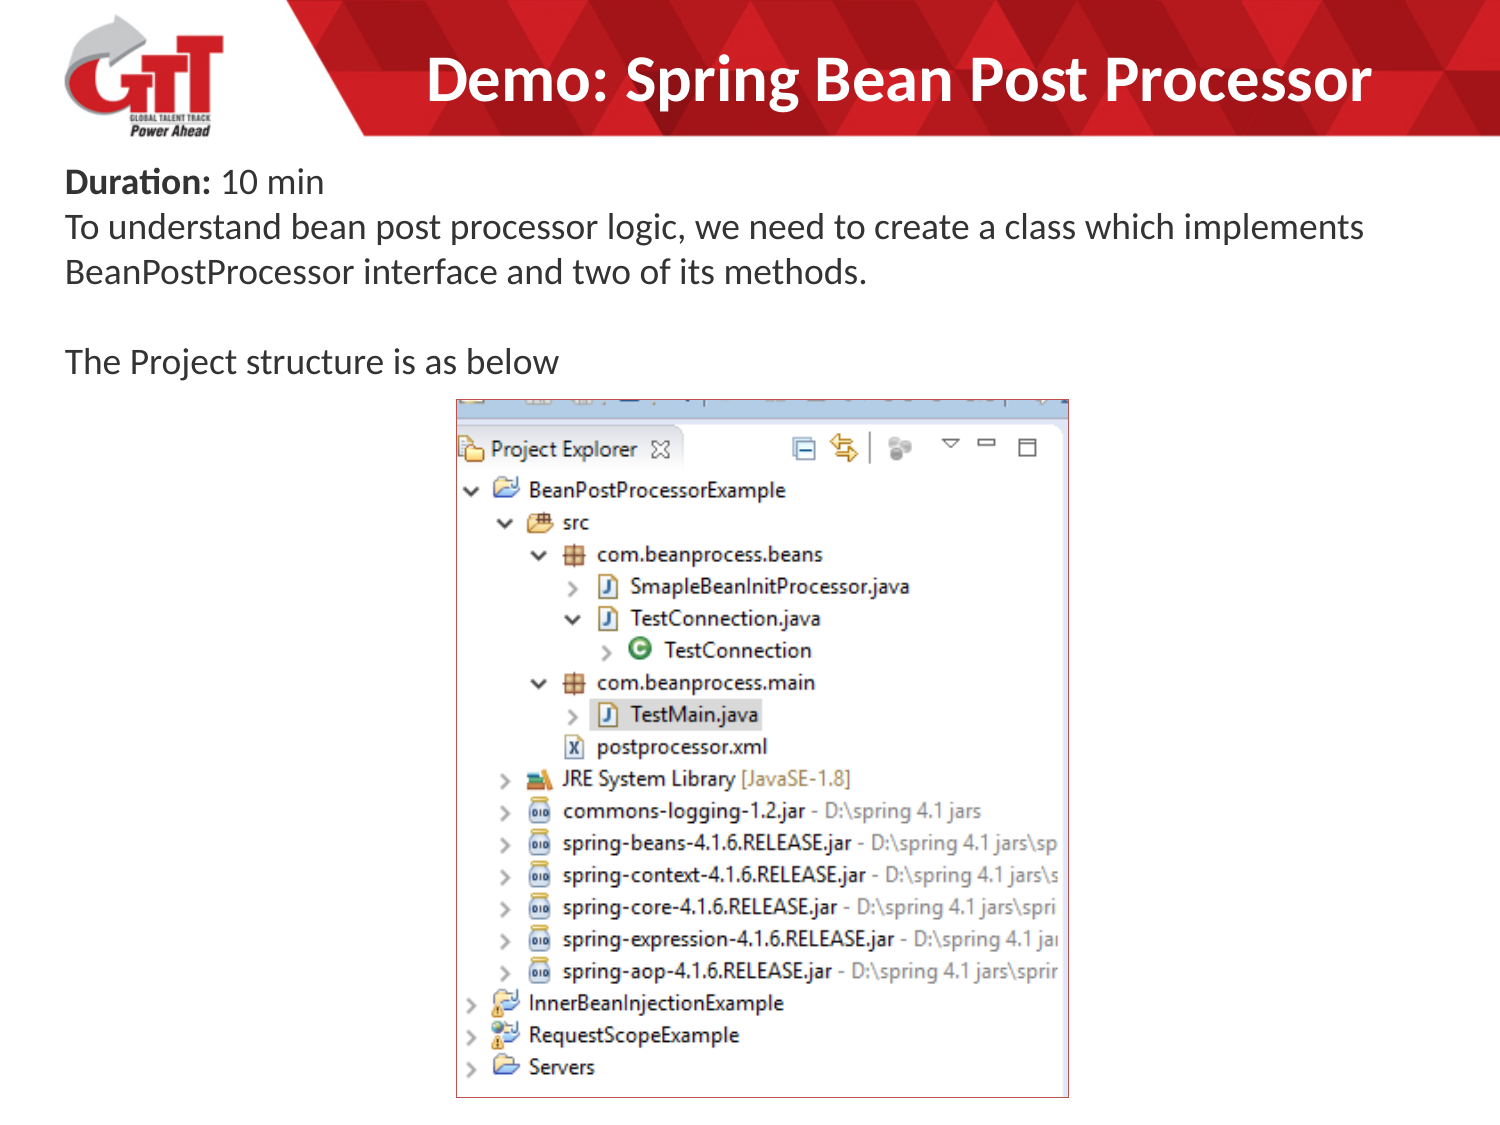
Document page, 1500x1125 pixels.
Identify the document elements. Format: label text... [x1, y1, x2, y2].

text_box Duration: 10 min To understand bean post processor logic, we need to create a class which implements BeanPostProcessor interface and two of its methods. The Project structure is as below [49, 149, 1475, 480]
title Demo: Spring Bean Post Processor [324, 12, 1475, 138]
picture [0, 0, 1500, 1125]
